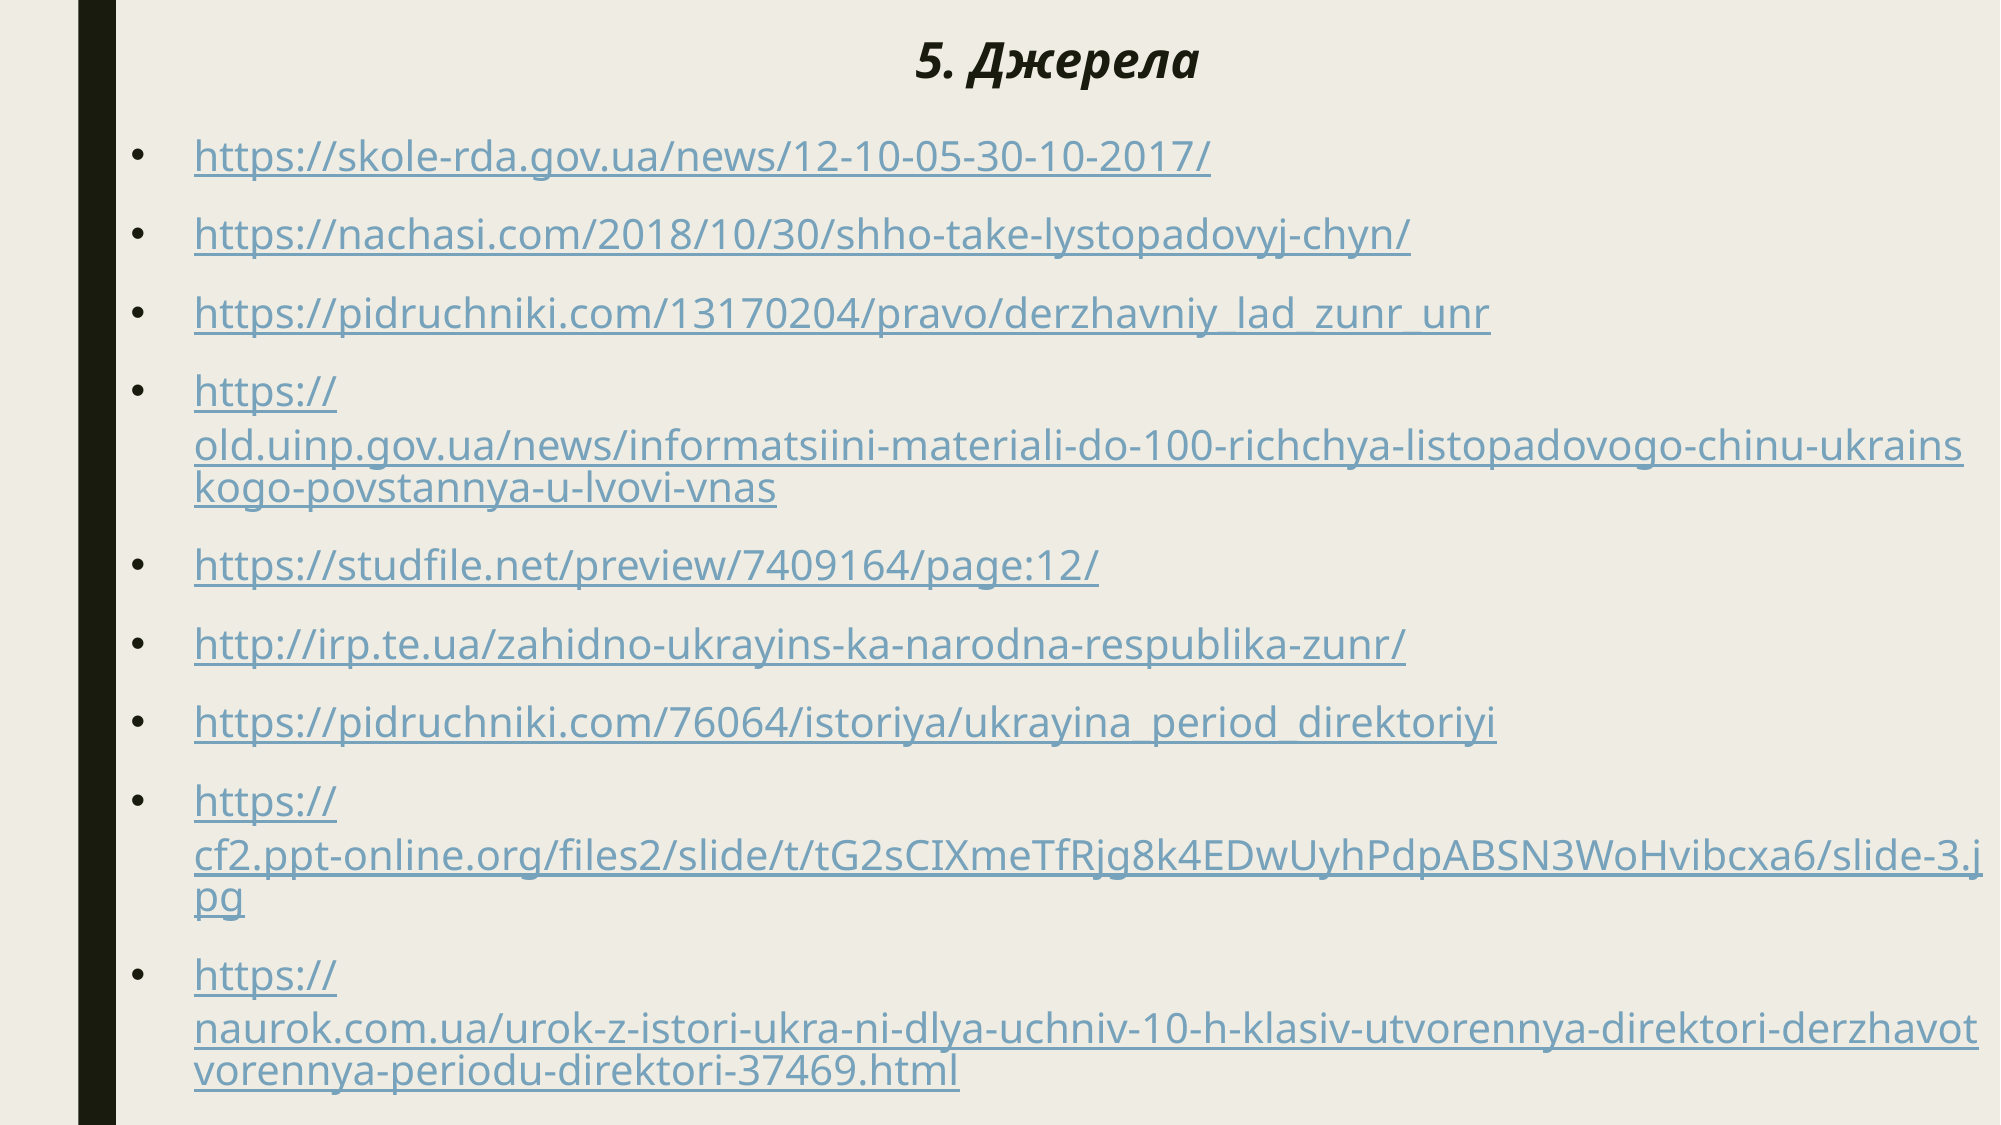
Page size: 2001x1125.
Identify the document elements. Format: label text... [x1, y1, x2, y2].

list https://skole-rda.gov.ua/news/12-10-05-30-10-2017/ https://nachasi.com/2018/10/30/shho-take-lystopadovyj-chyn/ https://pidruchniki.com/13170204/pravo/derzhavniy_lad_zunr_unr https://old.uinp.gov.ua/news/informatsiini-materiali-do-100-richchya-listopadovogo-chinu-ukrainskogo-povstannya-u-lvovi-vnas https://studfile.net/preview/7409164/page:12/ http://irp.te.ua/zahidno-ukrayins-ka-narodna-respublika-zunr/ https://pidruchniki.com/76064/istoriya/ukrayina_period_direktoriyi https://cf2.ppt-online.org/files2/slide/t/tG2sCIXmeTfRjg8k4EDwUyhPdpABSN3WoHvibcxa6/slide-3.jpg https://naurok.com.ua/urok-z-istori-ukra-ni-dlya-uchniv-10-h-klasiv-utvorennya-direktori-derzhavotvorennya-periodu-direktori-37469.html https://studfile.net/preview/5601772/page:68/ https://geomap.com.ua/uk-uh10/265.html https://geomap.com.ua/uk-uh10/266.html [115, 121, 2000, 1125]
title 5. Джерела [115, 28, 2000, 121]
